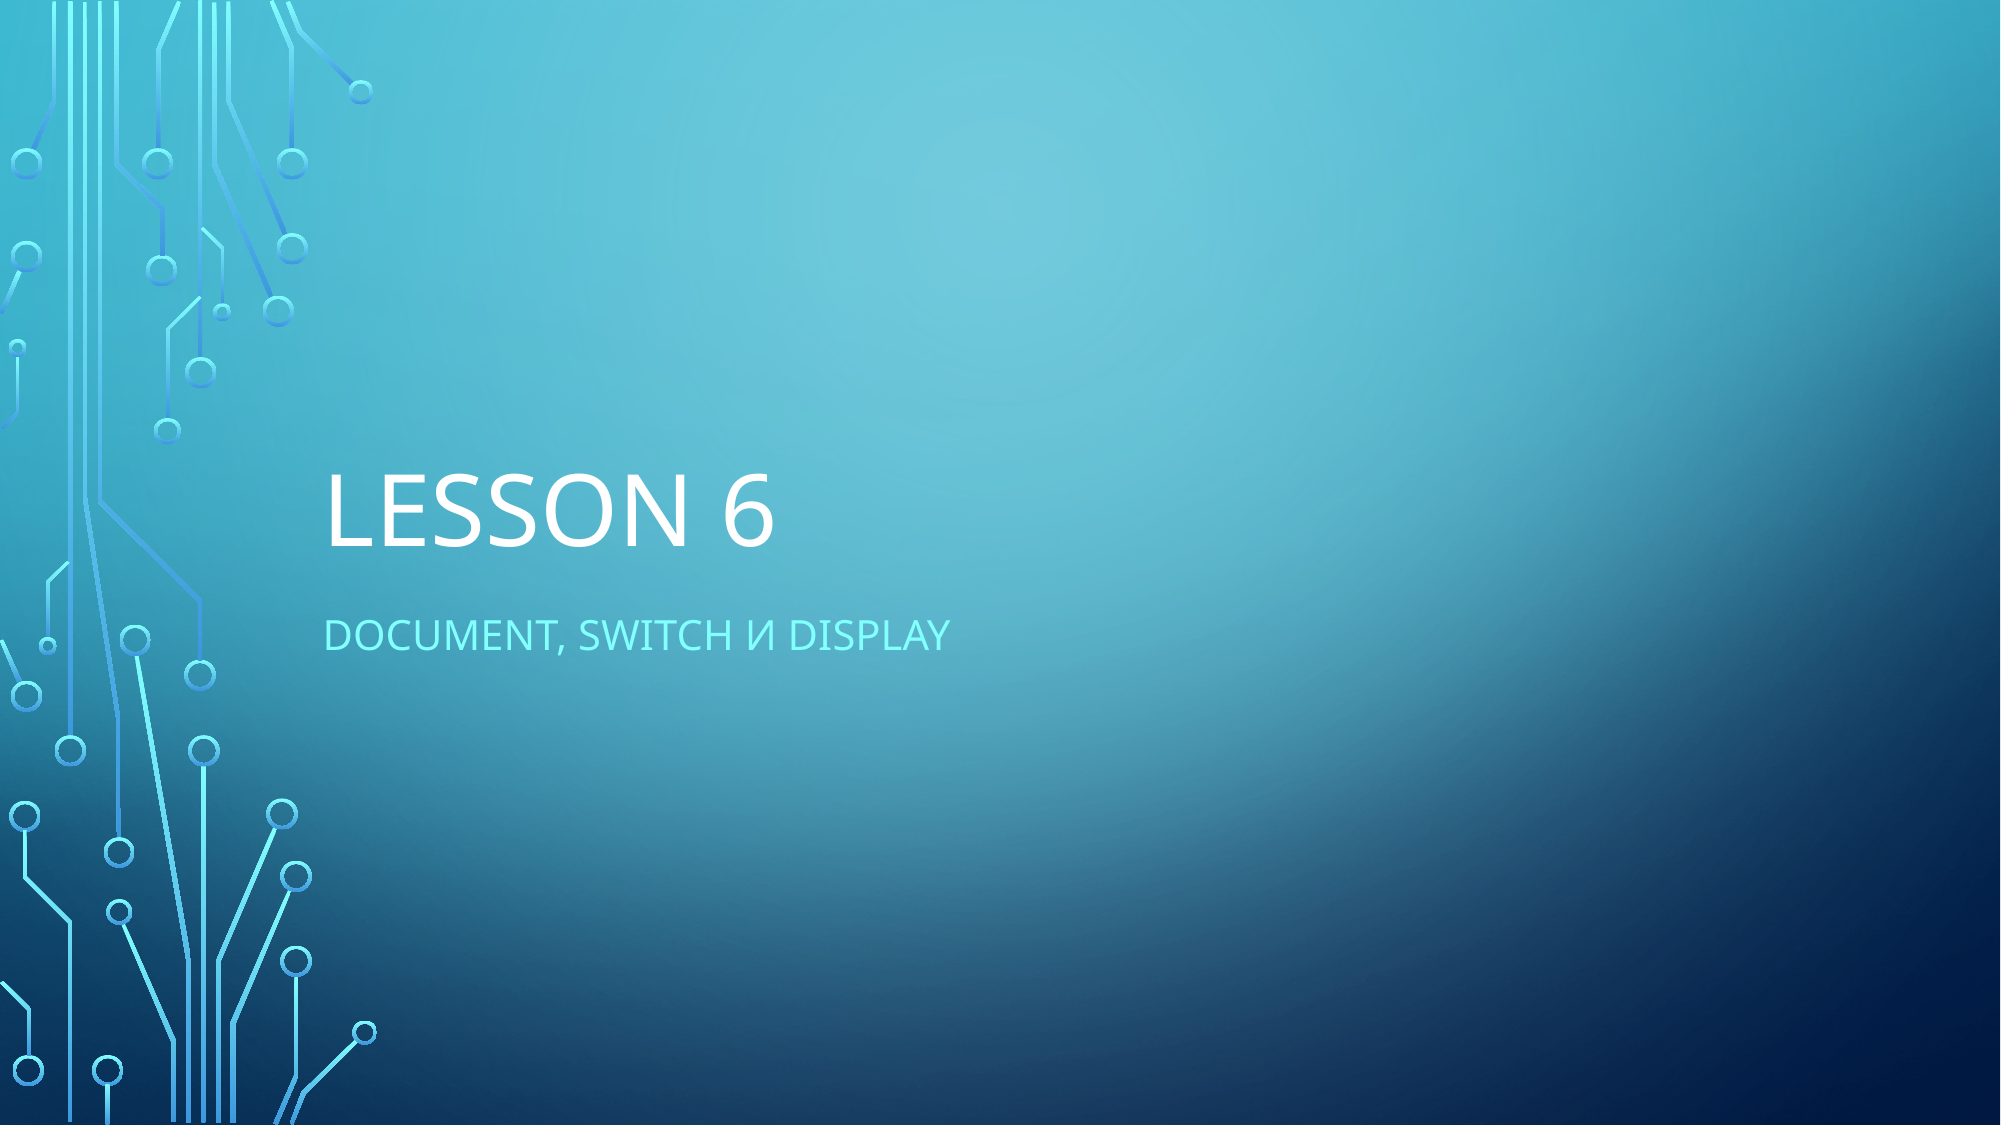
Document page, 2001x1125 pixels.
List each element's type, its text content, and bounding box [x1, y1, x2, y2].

subtitle Document, switch и DIsplay [307, 590, 1750, 863]
title Lesson 6 [307, 184, 1750, 576]
